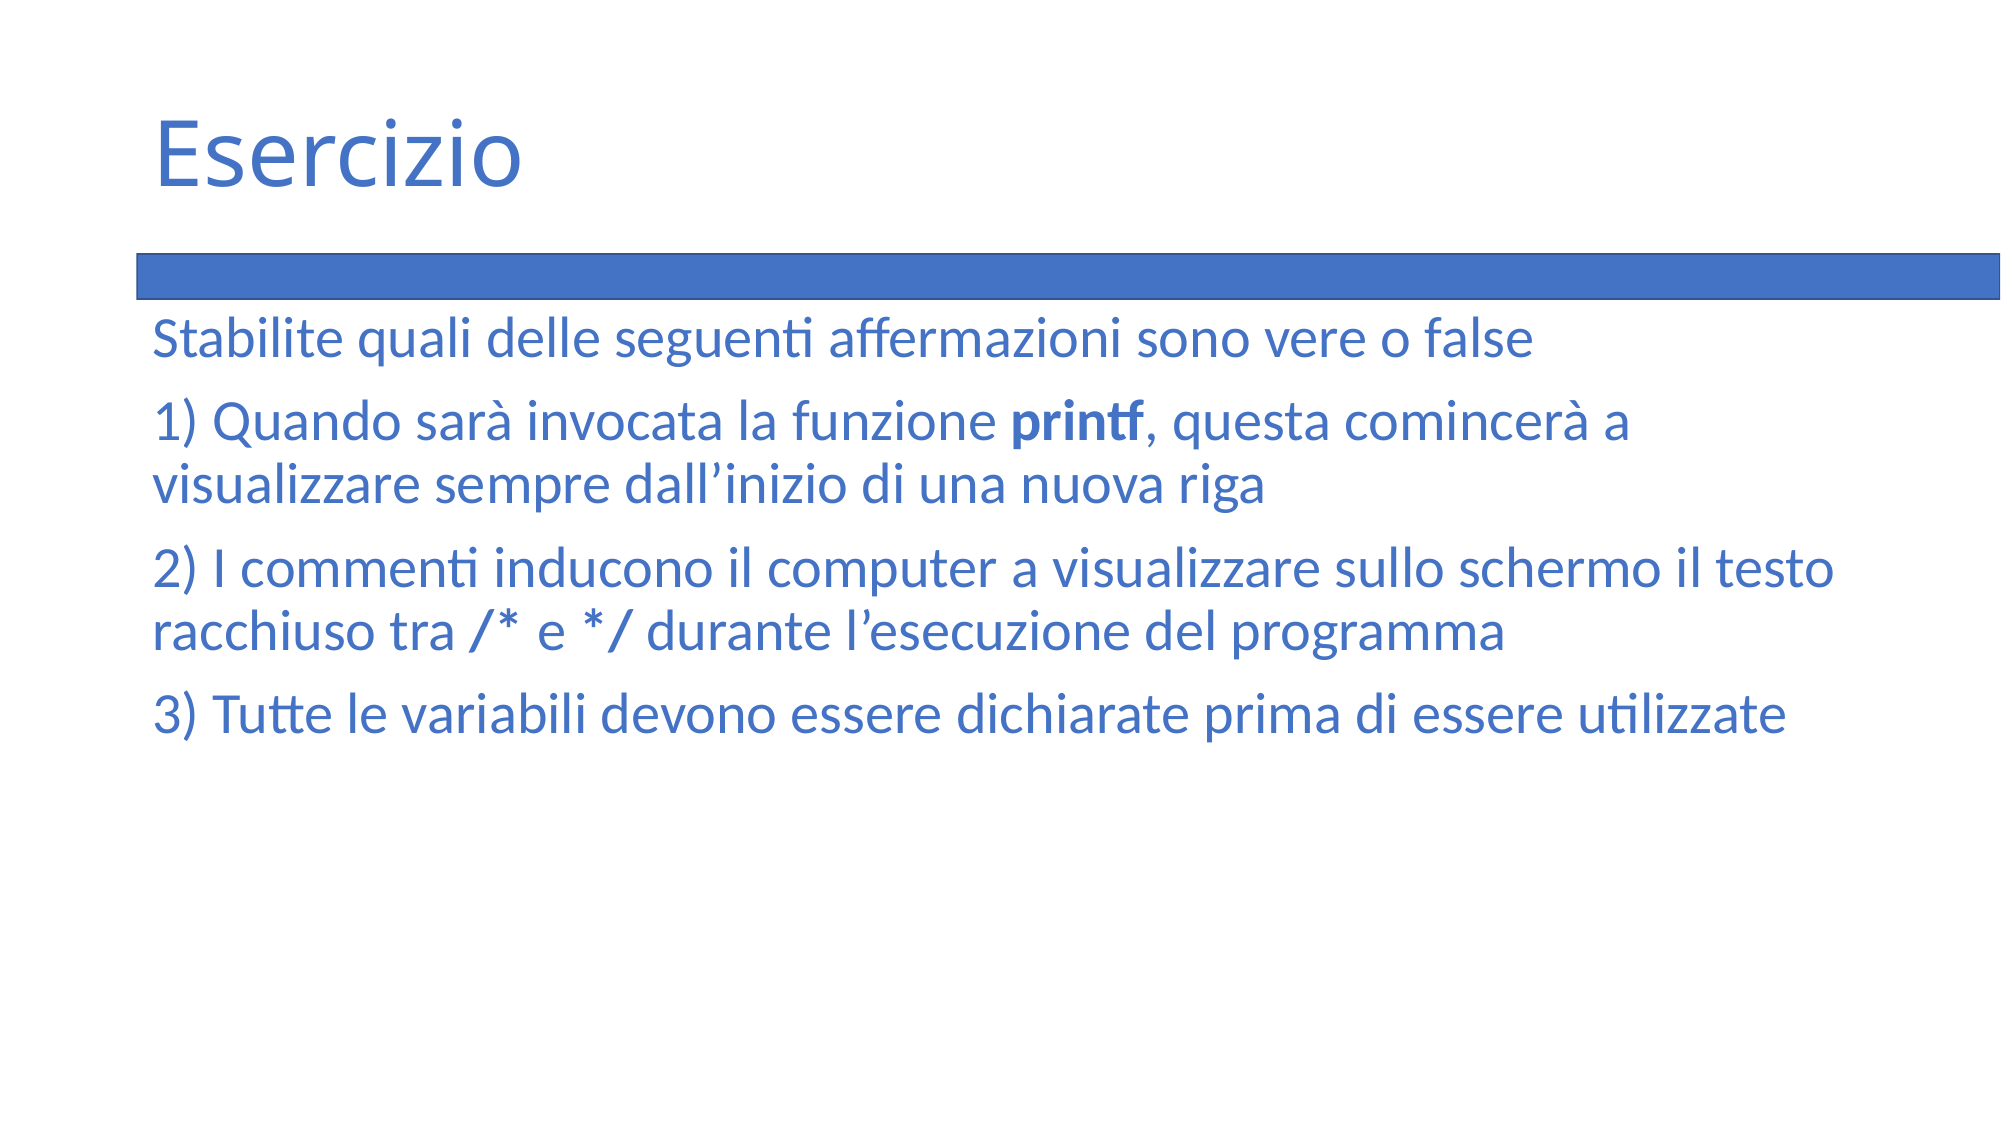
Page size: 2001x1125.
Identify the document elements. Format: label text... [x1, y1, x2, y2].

title Esercizio [137, 59, 1863, 255]
list Stabilite quali delle seguenti affermazioni sono vere o false 1) Quando sarà invocata la funzione printf, questa comincerà a visualizzare sempre dall’inizio di una nuova riga 2) I commenti inducono il computer a visualizzare sullo schermo il testo racchiuso tra /* e */ durante l’esecuzione del programma 3) Tutte le variabili devono essere dichiarate prima di essere utilizzate [137, 299, 1863, 1014]
